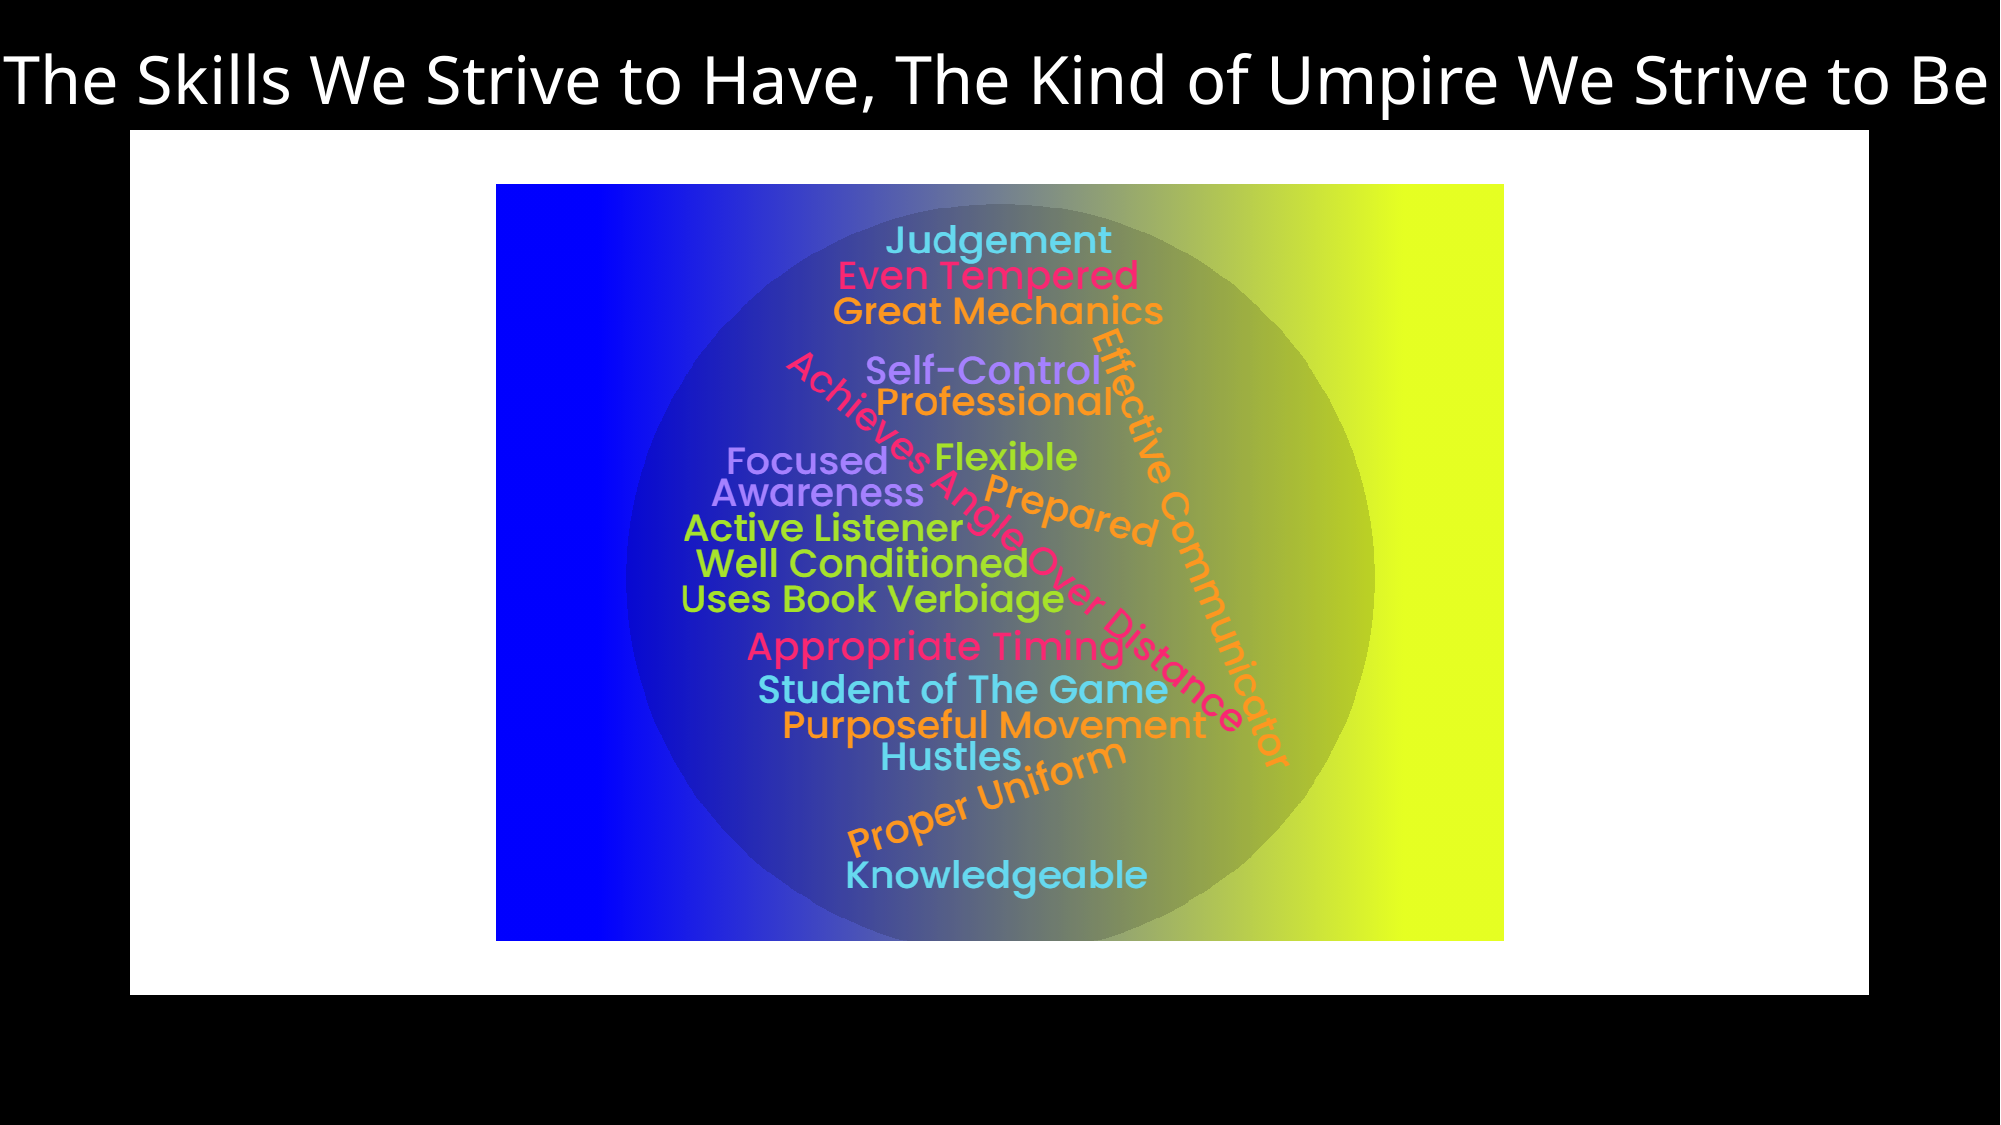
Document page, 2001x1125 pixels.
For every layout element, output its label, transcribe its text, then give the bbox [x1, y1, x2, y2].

text_box The Skills We Strive to Have, The Kind of Umpire We Strive to Be [0, 30, 2000, 125]
text_box [131, 131, 1869, 994]
picture [495, 184, 1504, 941]
